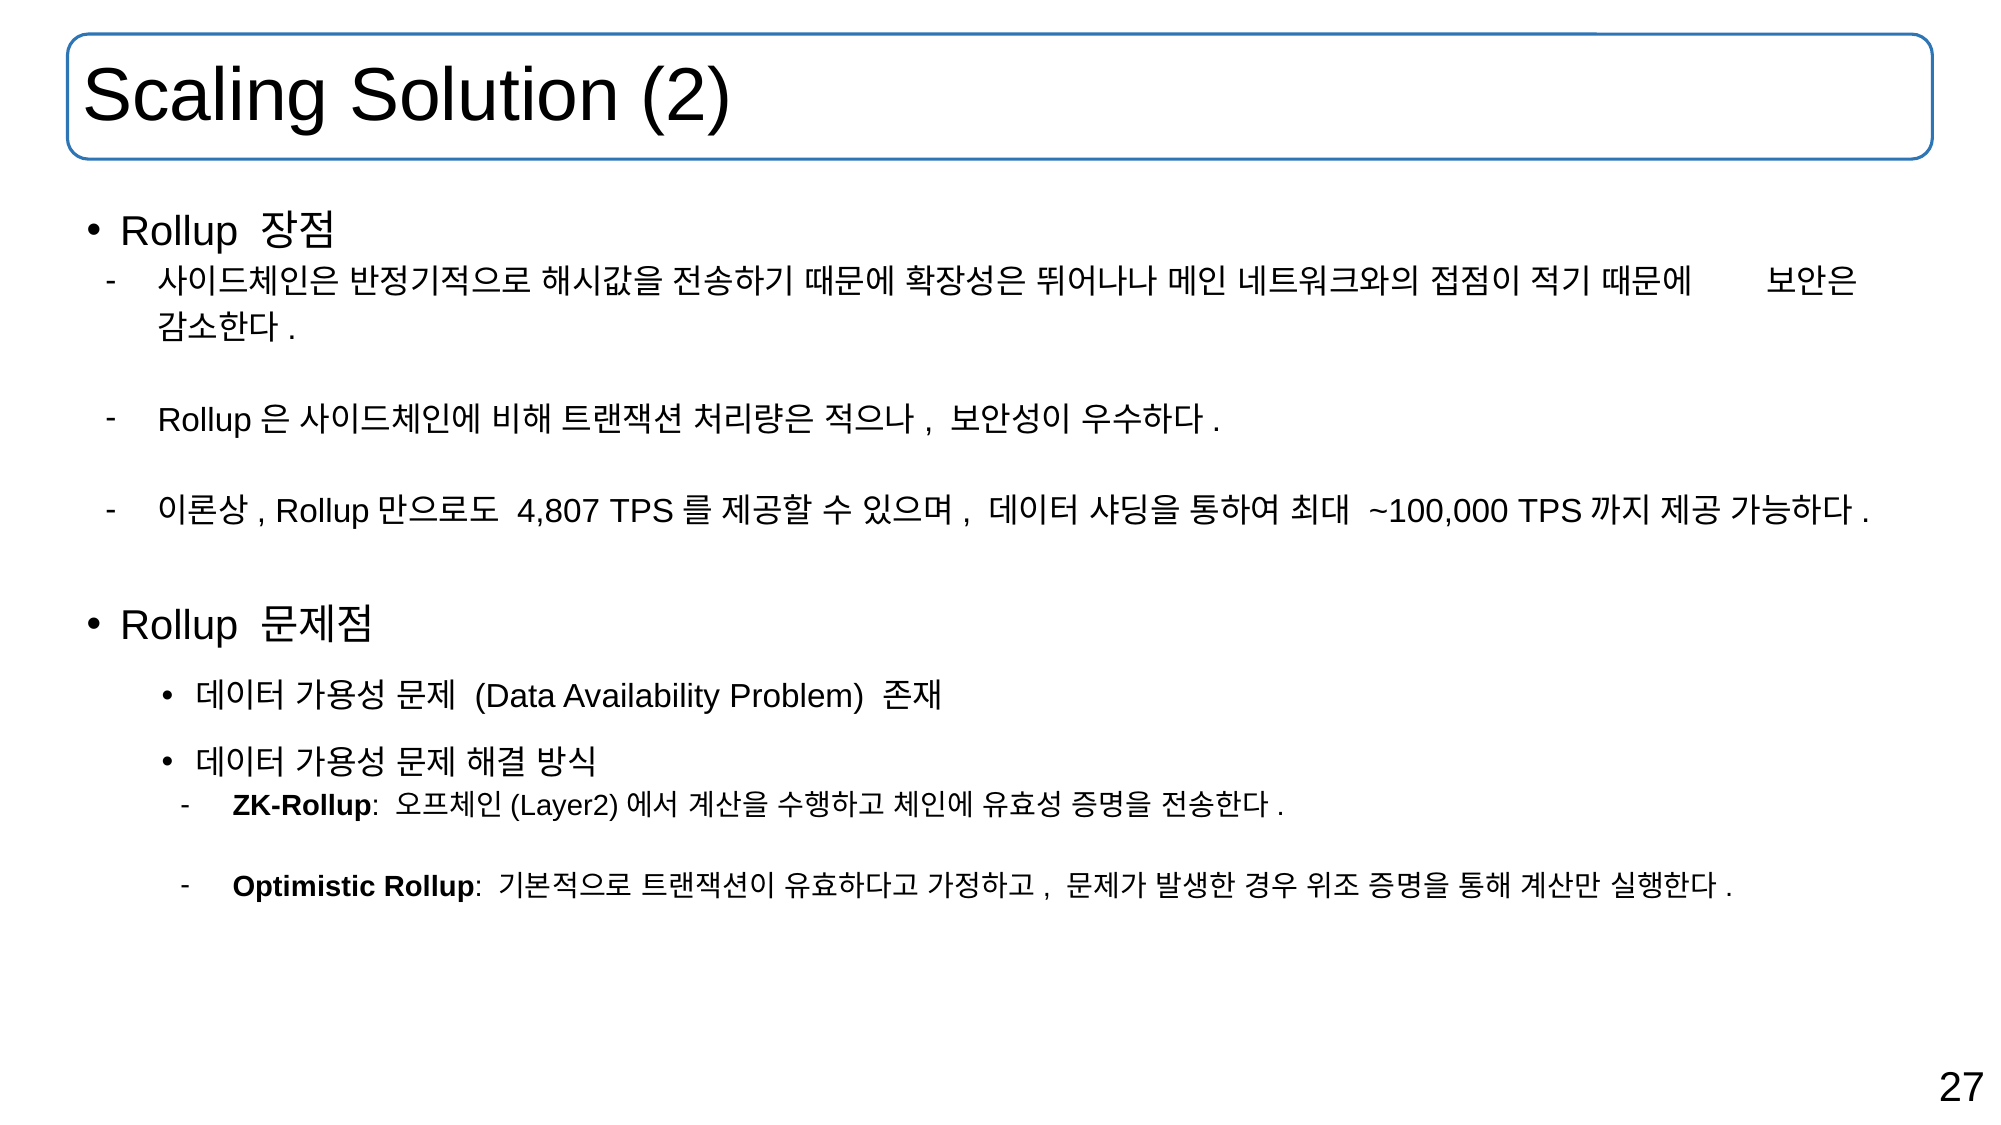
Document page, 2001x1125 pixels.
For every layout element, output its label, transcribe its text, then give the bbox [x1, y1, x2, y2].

list Rollup 장점 사이드체인은 반정기적으로 해시값을 전송하기 때문에 확장성은 뛰어나나 메인 네트워크와의 접점이 적기 때문에 보안은 감소한다. Rollup은 사이드체인에 비해 트랜잭션 처리량은 적으나, 보안성이 우수하다. 이론상, Rollup만으로도 4,807 TPS를 제공할 수 있으며, 데이터 샤딩을 통하여 최대 ~100,000 TPS까지 제공 가능하다. Rollup 문제점 데이터 가용성 문제 (Data Availability Problem) 존재 데이터 가용성 문제 해결 방식 ZK-Rollup: 오프체인(Layer2)에서 계산을 수행하고 체인에 유효성 증명을 전송한다. Optimistic Rollup: 기본적으로 트랜잭션이 유효하다고 가정하고, 문제가 발생한 경우 위조 증명을 통해 계산만 실행한다. [67, 189, 1933, 1019]
title Scaling Solution (2) [67, 34, 1933, 160]
